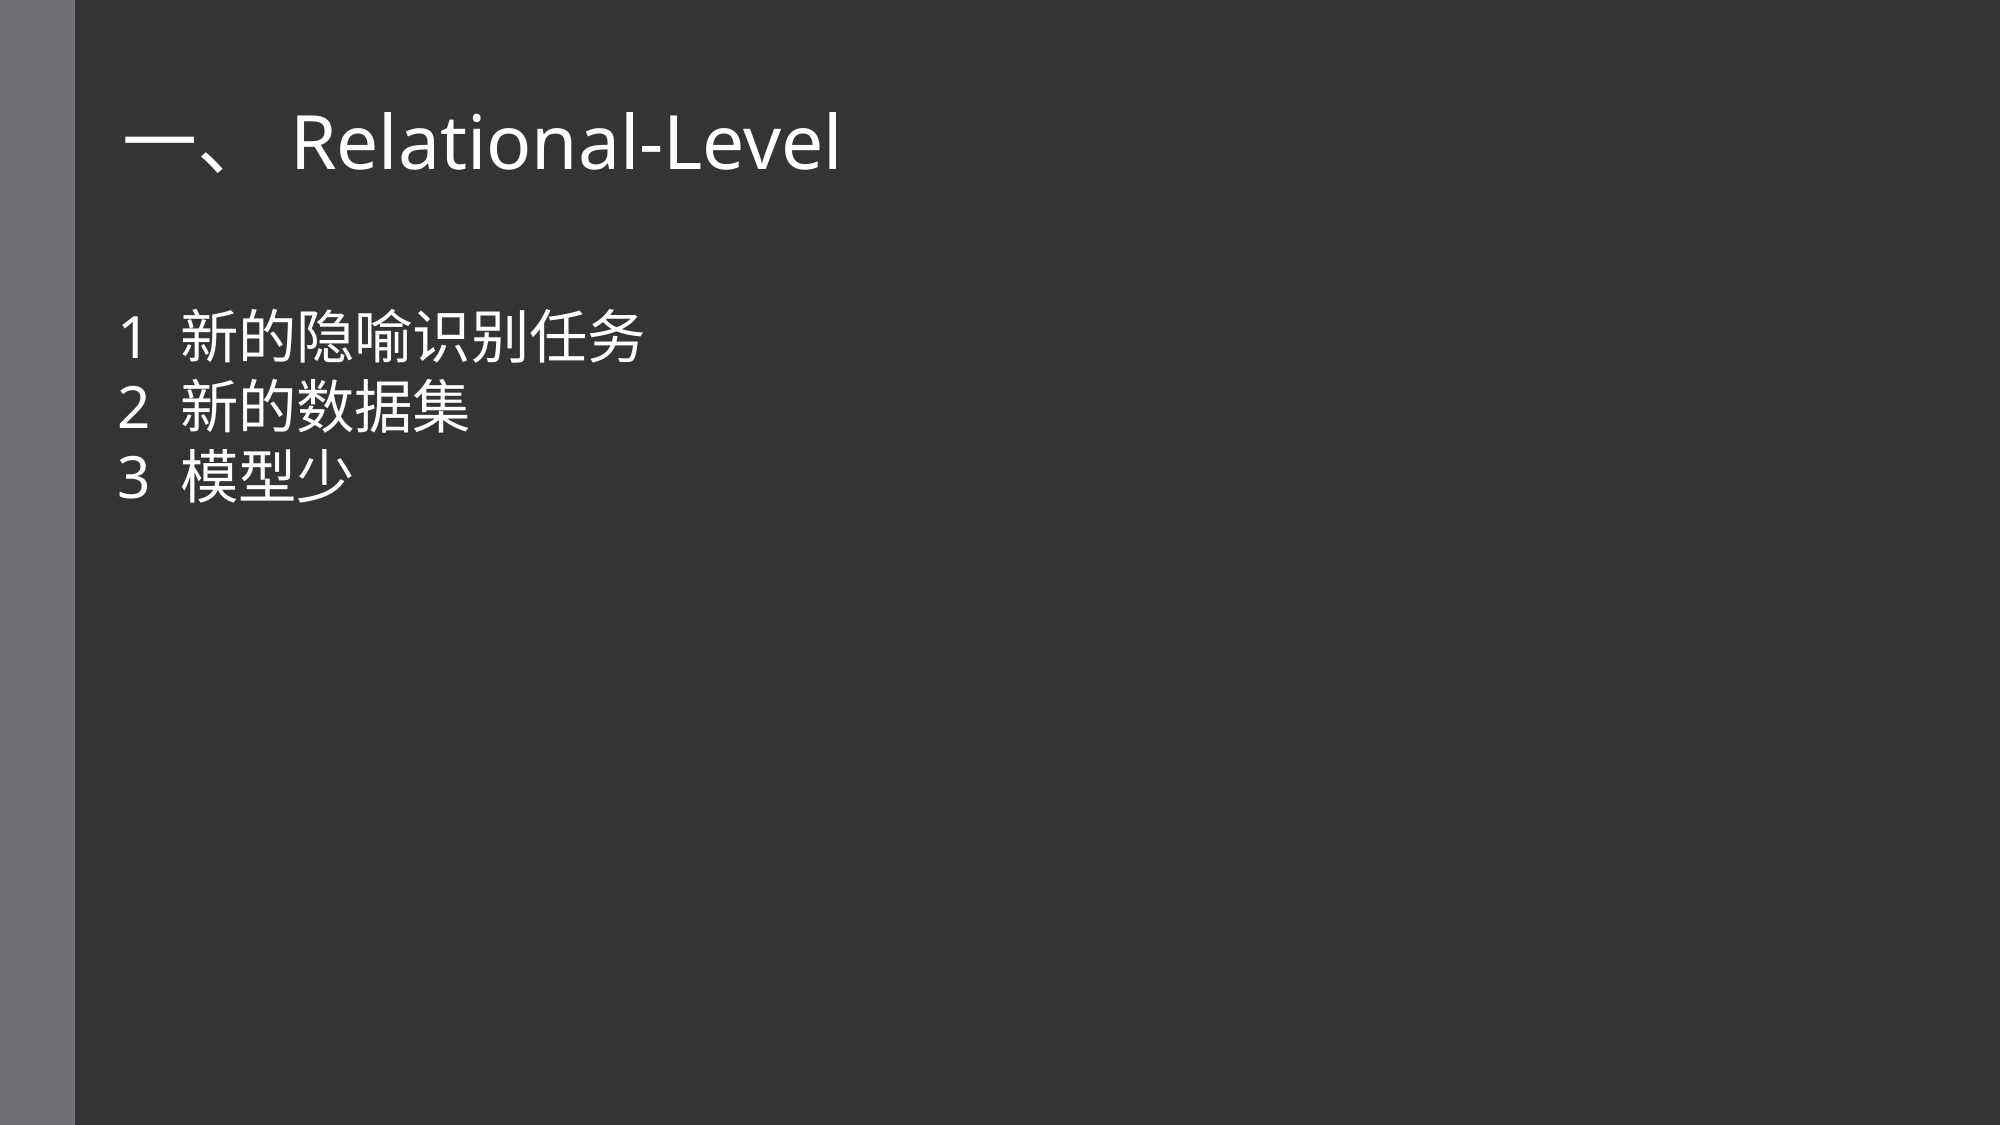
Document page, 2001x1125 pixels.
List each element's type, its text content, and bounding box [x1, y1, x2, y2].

text_box 一、Relational-Level [107, 86, 859, 192]
text_box 1 新的隐喻识别任务 2 新的数据集 3 模型少 [102, 292, 1956, 588]
